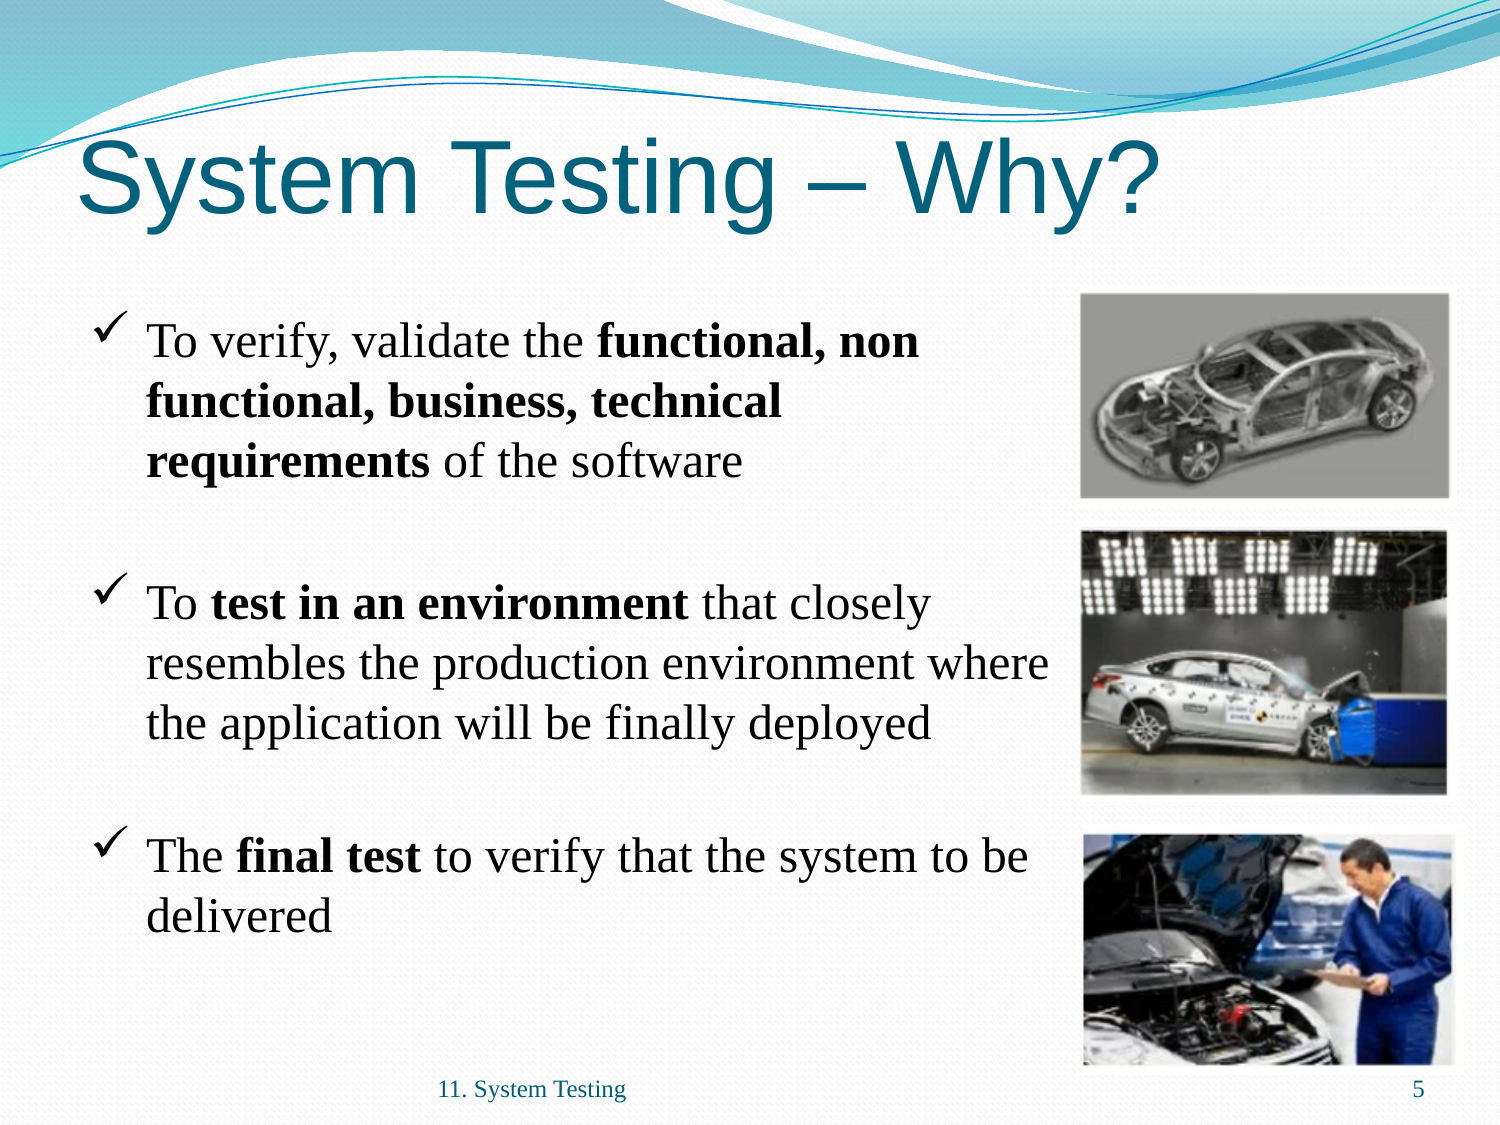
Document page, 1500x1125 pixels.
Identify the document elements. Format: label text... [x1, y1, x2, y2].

footer 11. System Testing [437, 1042, 988, 1103]
picture [1074, 824, 1465, 1076]
picture [1074, 524, 1458, 802]
text_box To test in an environment that closely resembles the production environment where the application will be finally deployed [75, 562, 1067, 758]
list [1074, 287, 1457, 509]
text_box To verify, validate the functional, non functional, business, technical requirements of the software [75, 299, 1067, 495]
title System Testing – Why? [75, 99, 1425, 235]
text_box The final test to verify that the system to be delivered [75, 815, 1075, 951]
slide_number 5 [1299, 1090, 1425, 1103]
